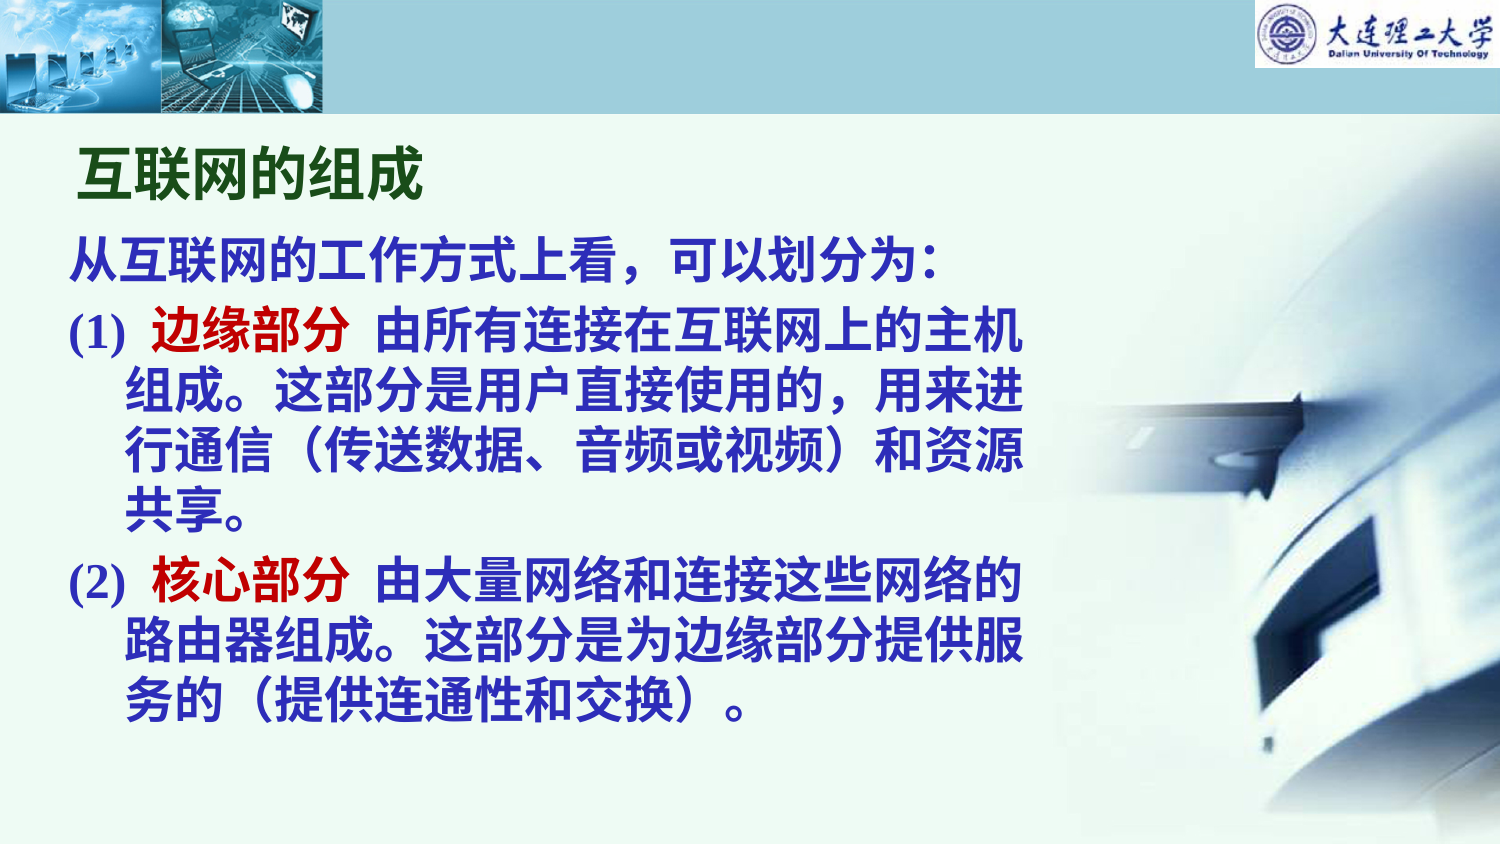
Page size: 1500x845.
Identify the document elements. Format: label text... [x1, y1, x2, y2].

title 互联网的组成 [59, 111, 916, 220]
picture [0, 0, 1500, 844]
list 从互联网的工作方式上看，可以划分为： (1) 边缘部分 由所有连接在互联网上的主机组成。这部分是用户直接使用的，用来进行通信（传送数据、音频或视频）和资源共享。 (2) 核心部分 由大量网络和连接这些网络的路由器组成。这部分是为边缘部分提供服务的（提供连通性和交换）。 [52, 220, 1081, 807]
